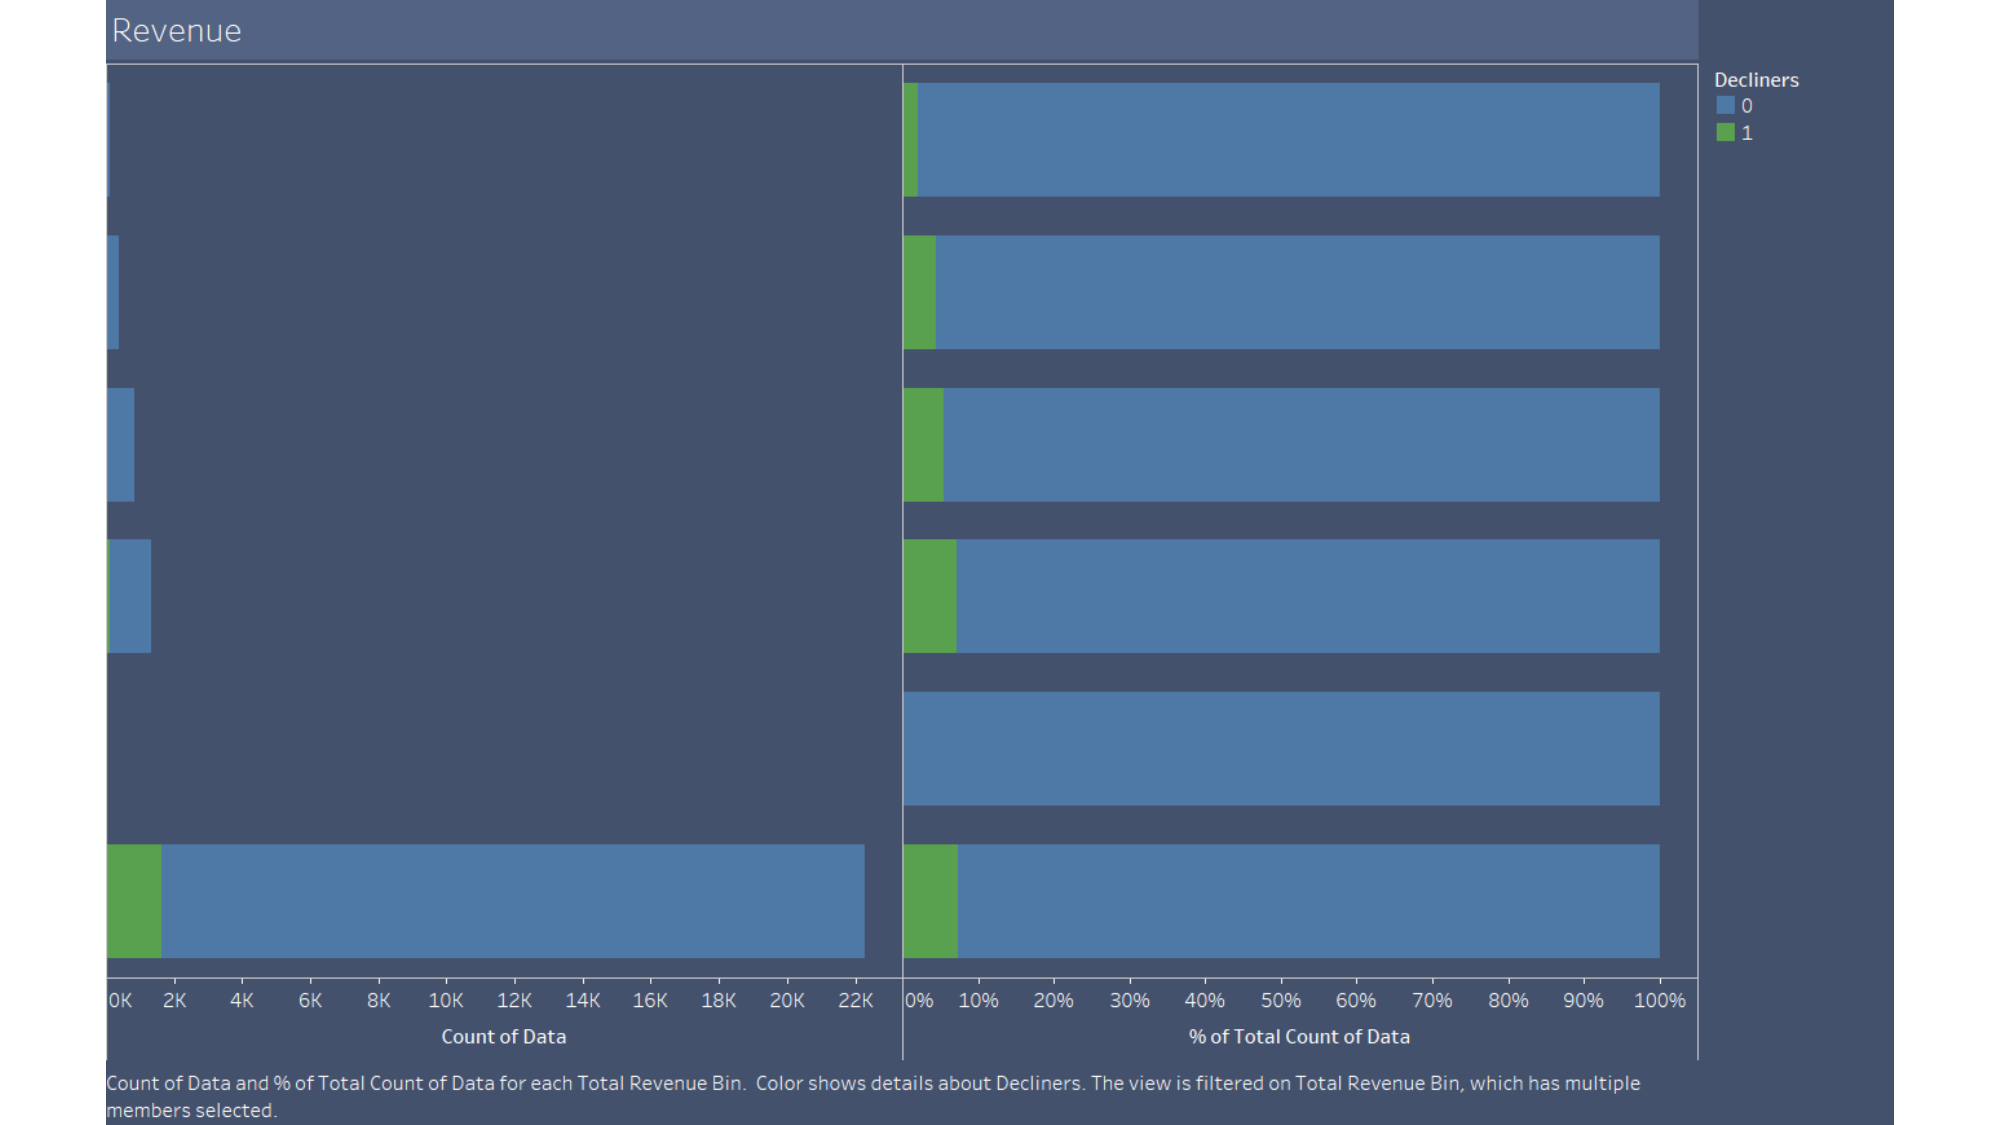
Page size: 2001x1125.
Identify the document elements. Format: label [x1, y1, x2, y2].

picture [106, 0, 1894, 1125]
